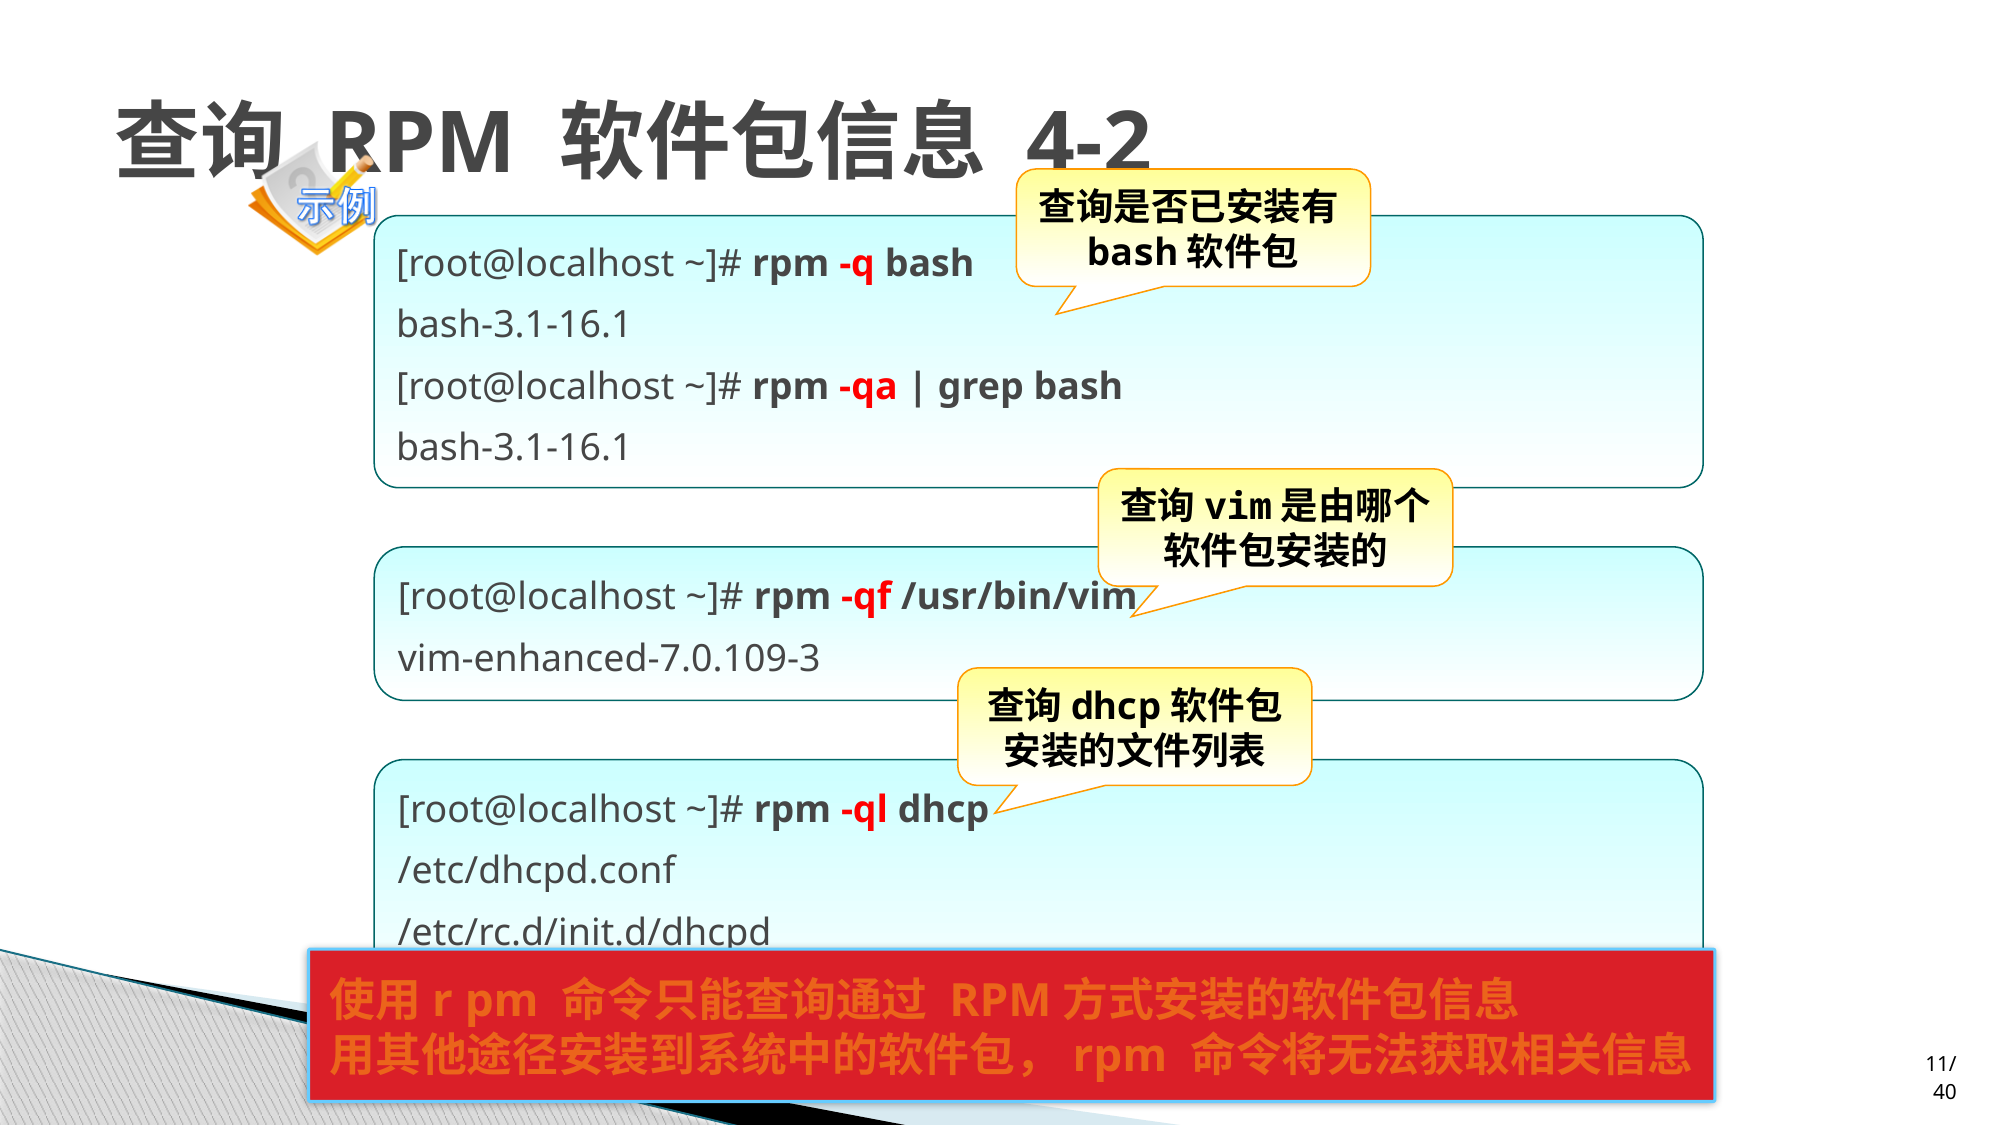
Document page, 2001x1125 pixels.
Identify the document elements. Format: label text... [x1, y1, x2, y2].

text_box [708, 1019, 1258, 1096]
text_box [root@localhost ~]# rpm -q bash bash-3.1-16.1 [root@localhost ~]# rpm -qa | grep bash bash-3.1-16.1 [374, 215, 1704, 488]
text_box [root@localhost ~]# rpm -ql dhcp /etc/dhcpd.conf /etc/rc.d/init.d/dhcpd …… [374, 759, 1704, 944]
picture [248, 120, 426, 282]
text_box 查询dhcp软件包安装的文件列表 [957, 667, 1312, 814]
text_box 查询vim是由哪个软件包安装的 [1098, 468, 1453, 617]
slide_number 11/40 [1891, 1051, 1972, 1112]
text_box 使用r pm 命令只能查询通过 RPM方式安装的软件包信息 用其他途径安装到系统中的软件包，rpm 命令将无法获取相关信息 [308, 949, 1715, 1102]
text_box 查询是否已安装有bash软件包 [1016, 168, 1371, 315]
title 查询 RPM 软件包信息 4-2 [99, 45, 1900, 233]
text_box [root@localhost ~]# rpm -qf /usr/bin/vim vim-enhanced-7.0.109-3 [374, 546, 1704, 701]
